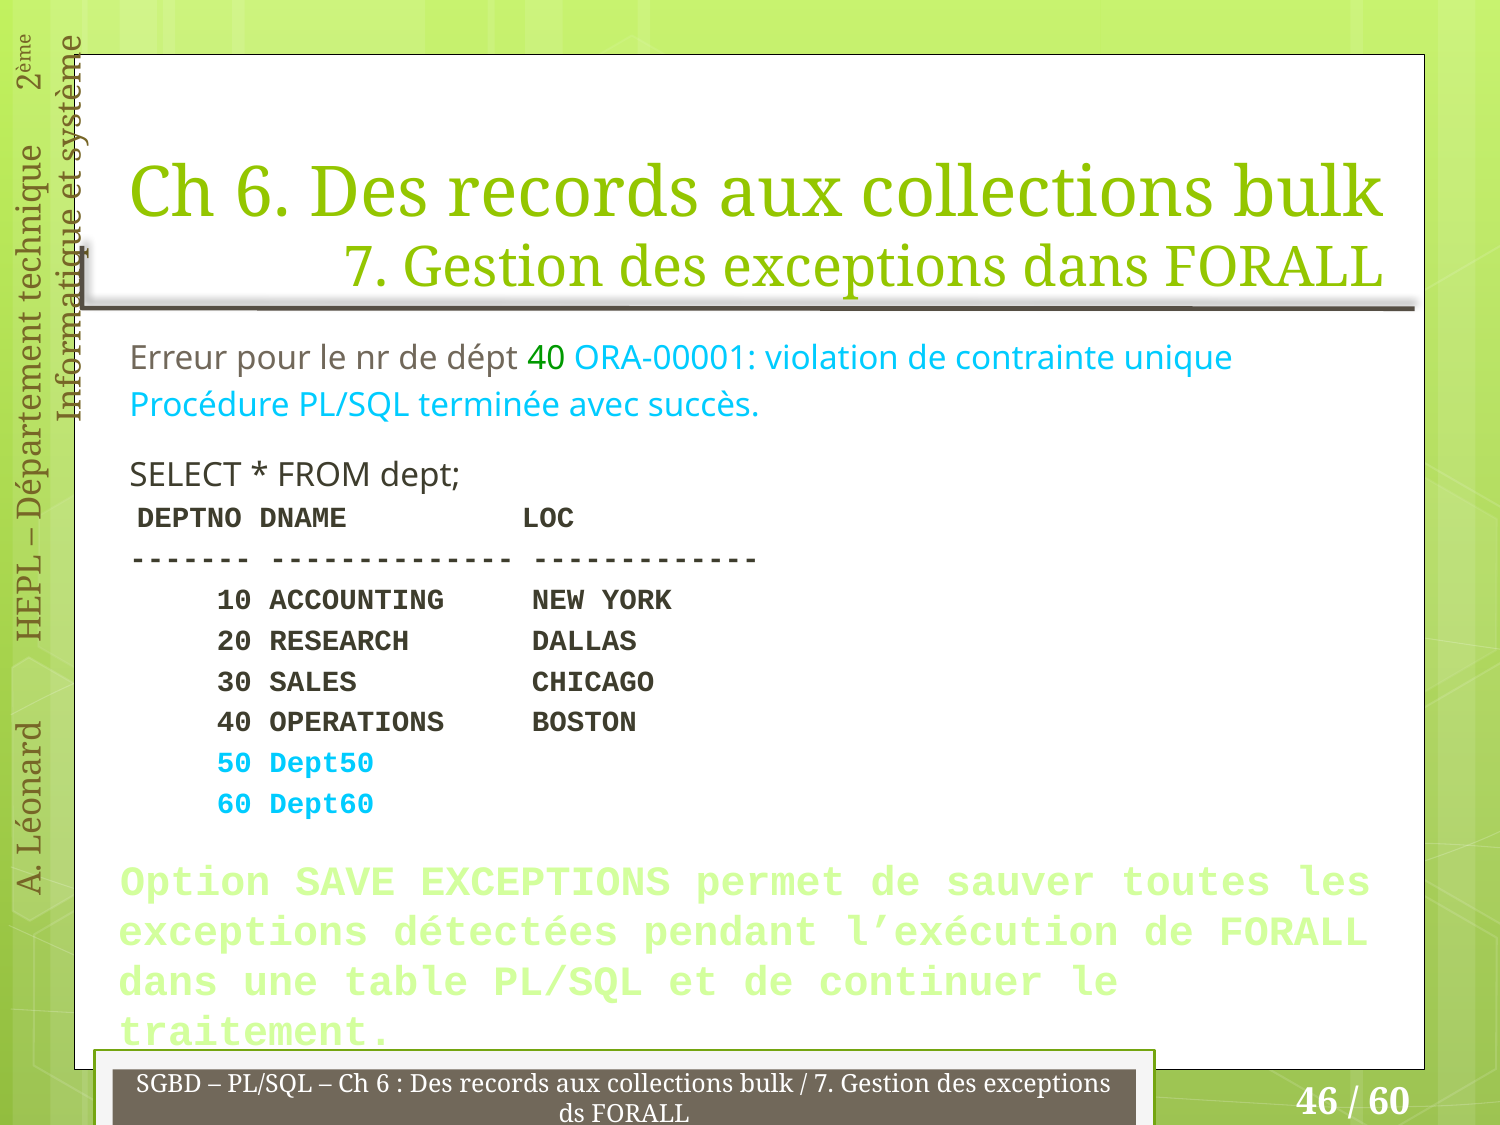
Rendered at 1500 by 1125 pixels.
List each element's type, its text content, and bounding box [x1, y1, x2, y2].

footer SGBD – PL/SQL – Ch 6 : Des records aux collections bulk / 7. Gestion des exceptions ds FORALL [112, 1067, 1136, 1125]
list Erreur pour le nr de dépt 40 ORA-00001: violation de contrainte unique Procédure PL/SQL terminée avec succès. SELECT * FROM dept; DEPTNO DNAME LOC ------- -------------- ------------- 10 ACCOUNTING NEW YORK 20 RESEARCH DALLAS 30 SALES CHICAGO 40 OPERATIONS BOSTON 50 Dept50 60 Dept60 Option SAVE EXCEPTIONS permet de sauver toutes les exceptions détectées pendant l’exécution de FORALL dans une table PL/SQL et de continuer le traitement. [102, 313, 1418, 1077]
title Ch 6. Des records aux collections bulk 7. Gestion des exceptions dans FORALL [88, 118, 1401, 306]
